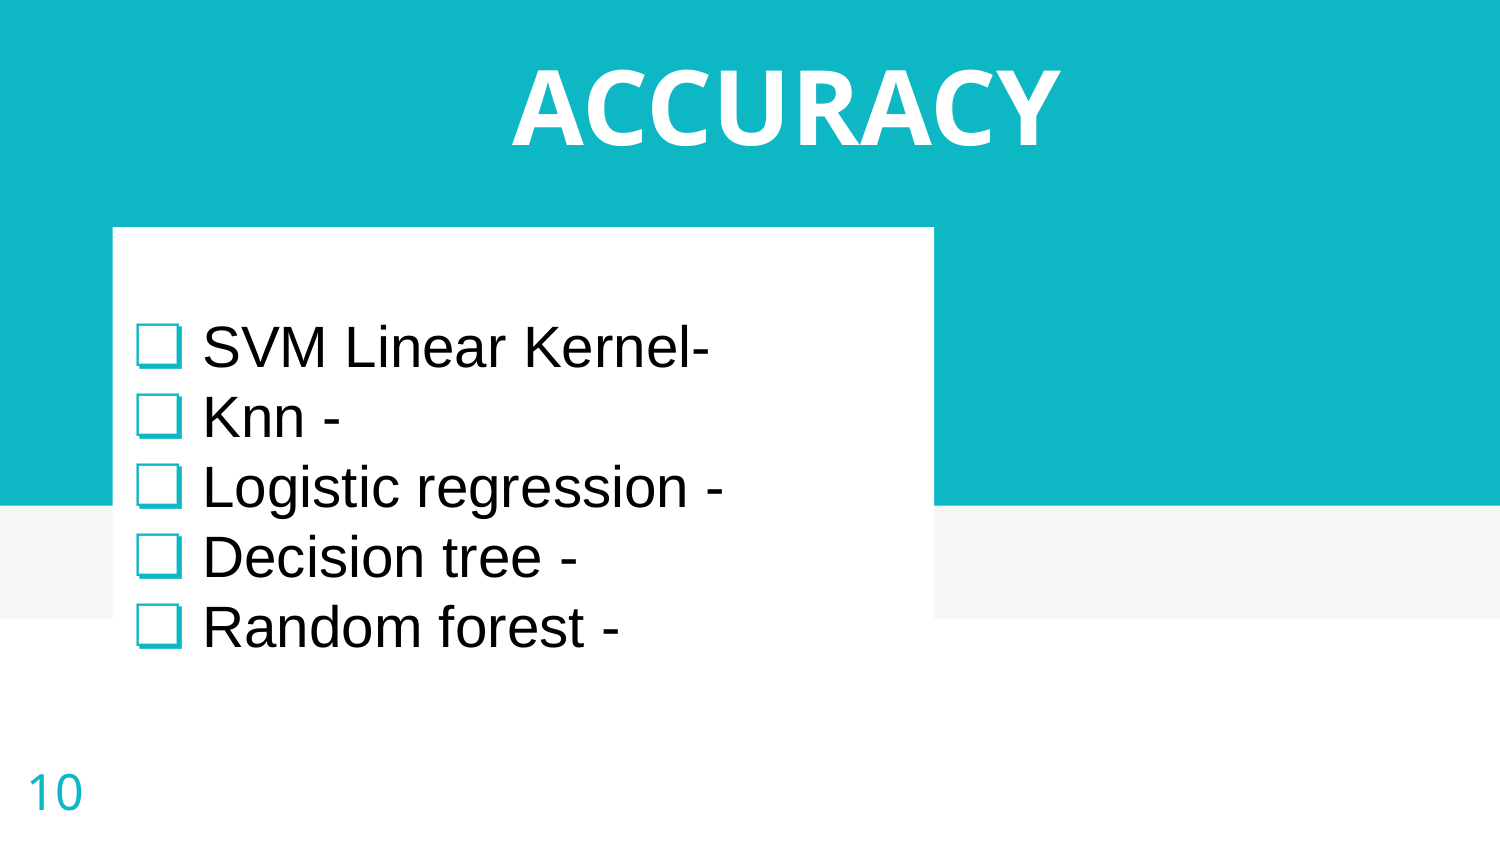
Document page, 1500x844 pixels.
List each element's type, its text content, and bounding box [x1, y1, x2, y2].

slide_number 10 [0, 561, 110, 844]
title ACCURACY [125, 38, 1449, 182]
subtitle SVM Linear Kernel- Knn - Logistic regression - Decision tree - Random forest - [112, 227, 935, 786]
